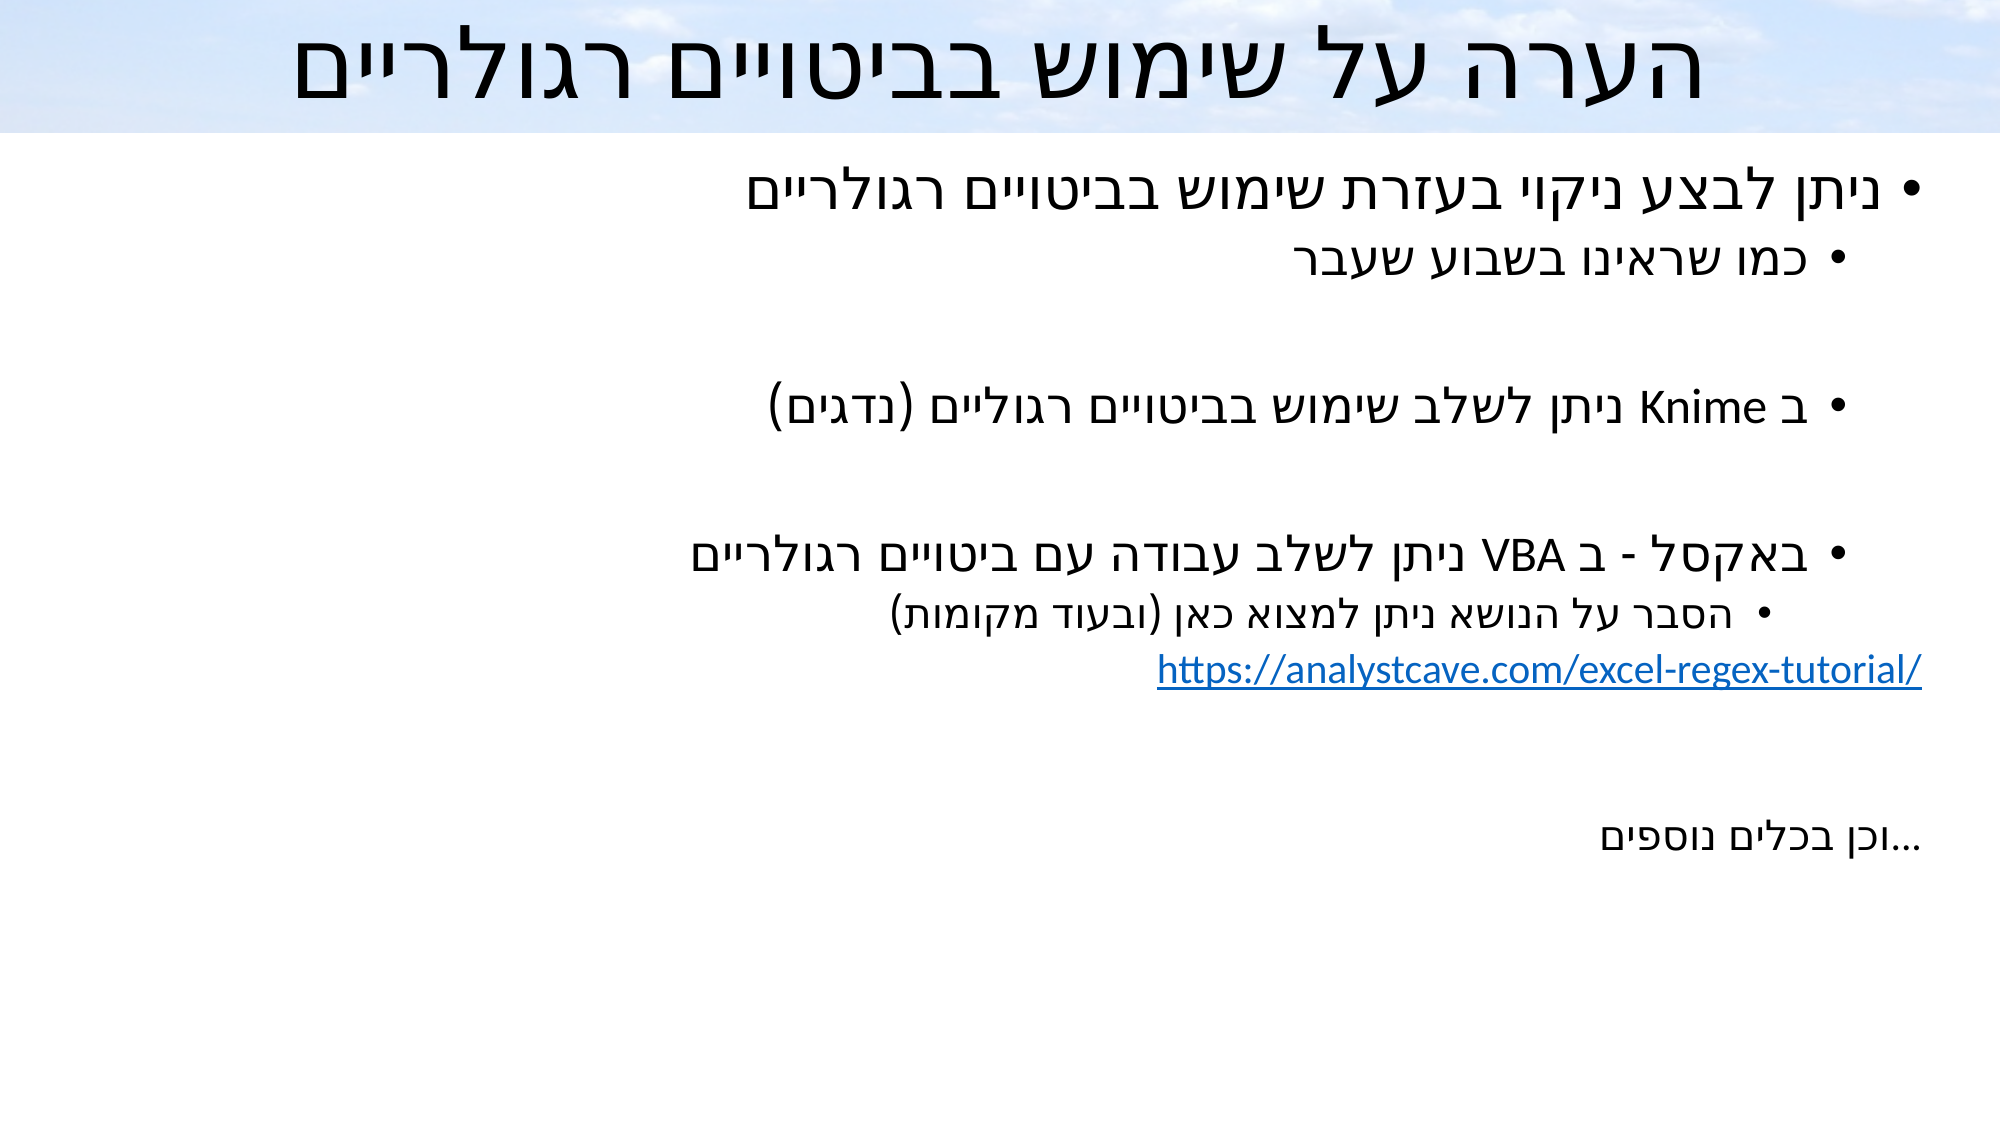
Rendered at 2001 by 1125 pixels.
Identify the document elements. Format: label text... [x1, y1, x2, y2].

title הערה על שימוש בביטויים רגולריים [0, 0, 2000, 133]
list ניתן לבצע ניקוי בעזרת שימוש בביטויים רגולריים כמו שראינו בשבוע שעבר ב Knime ניתן לשלב שימוש בביטויים רגוליים (נדגים) באקסל - ב VBA ניתן לשלב עבודה עם ביטויים רגולריים הסבר על הנושא ניתן למצוא כאן (ובעוד מקומות) https://analystcave.com/excel-regex-tutorial/ וכן בכלים נוספים... [67, 151, 1938, 1014]
